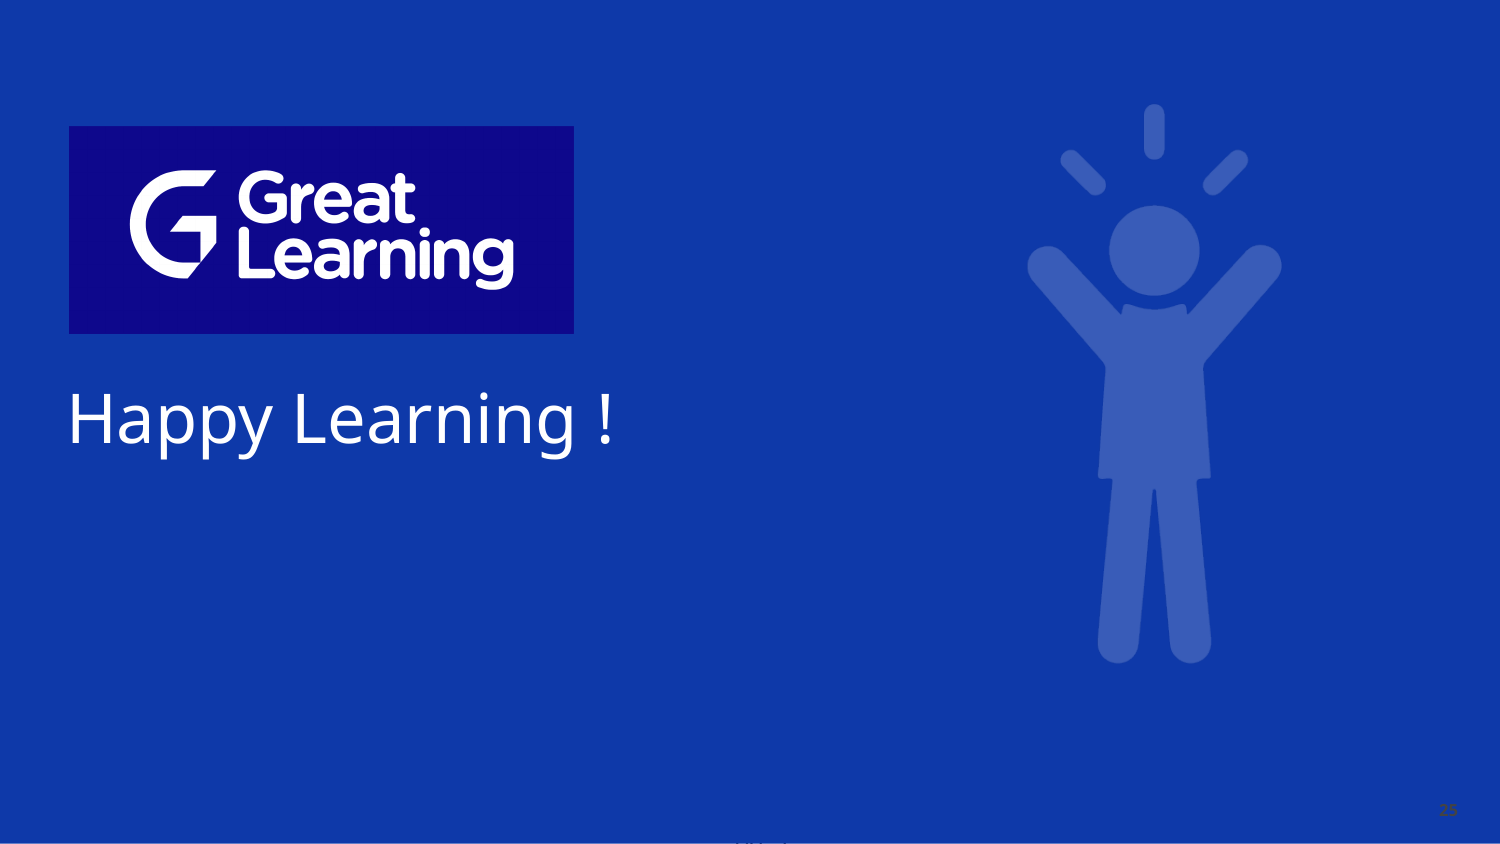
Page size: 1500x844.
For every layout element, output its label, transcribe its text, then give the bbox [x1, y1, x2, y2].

slide_number 25 [1403, 779, 1494, 844]
picture [992, 84, 1337, 692]
picture [69, 126, 574, 334]
